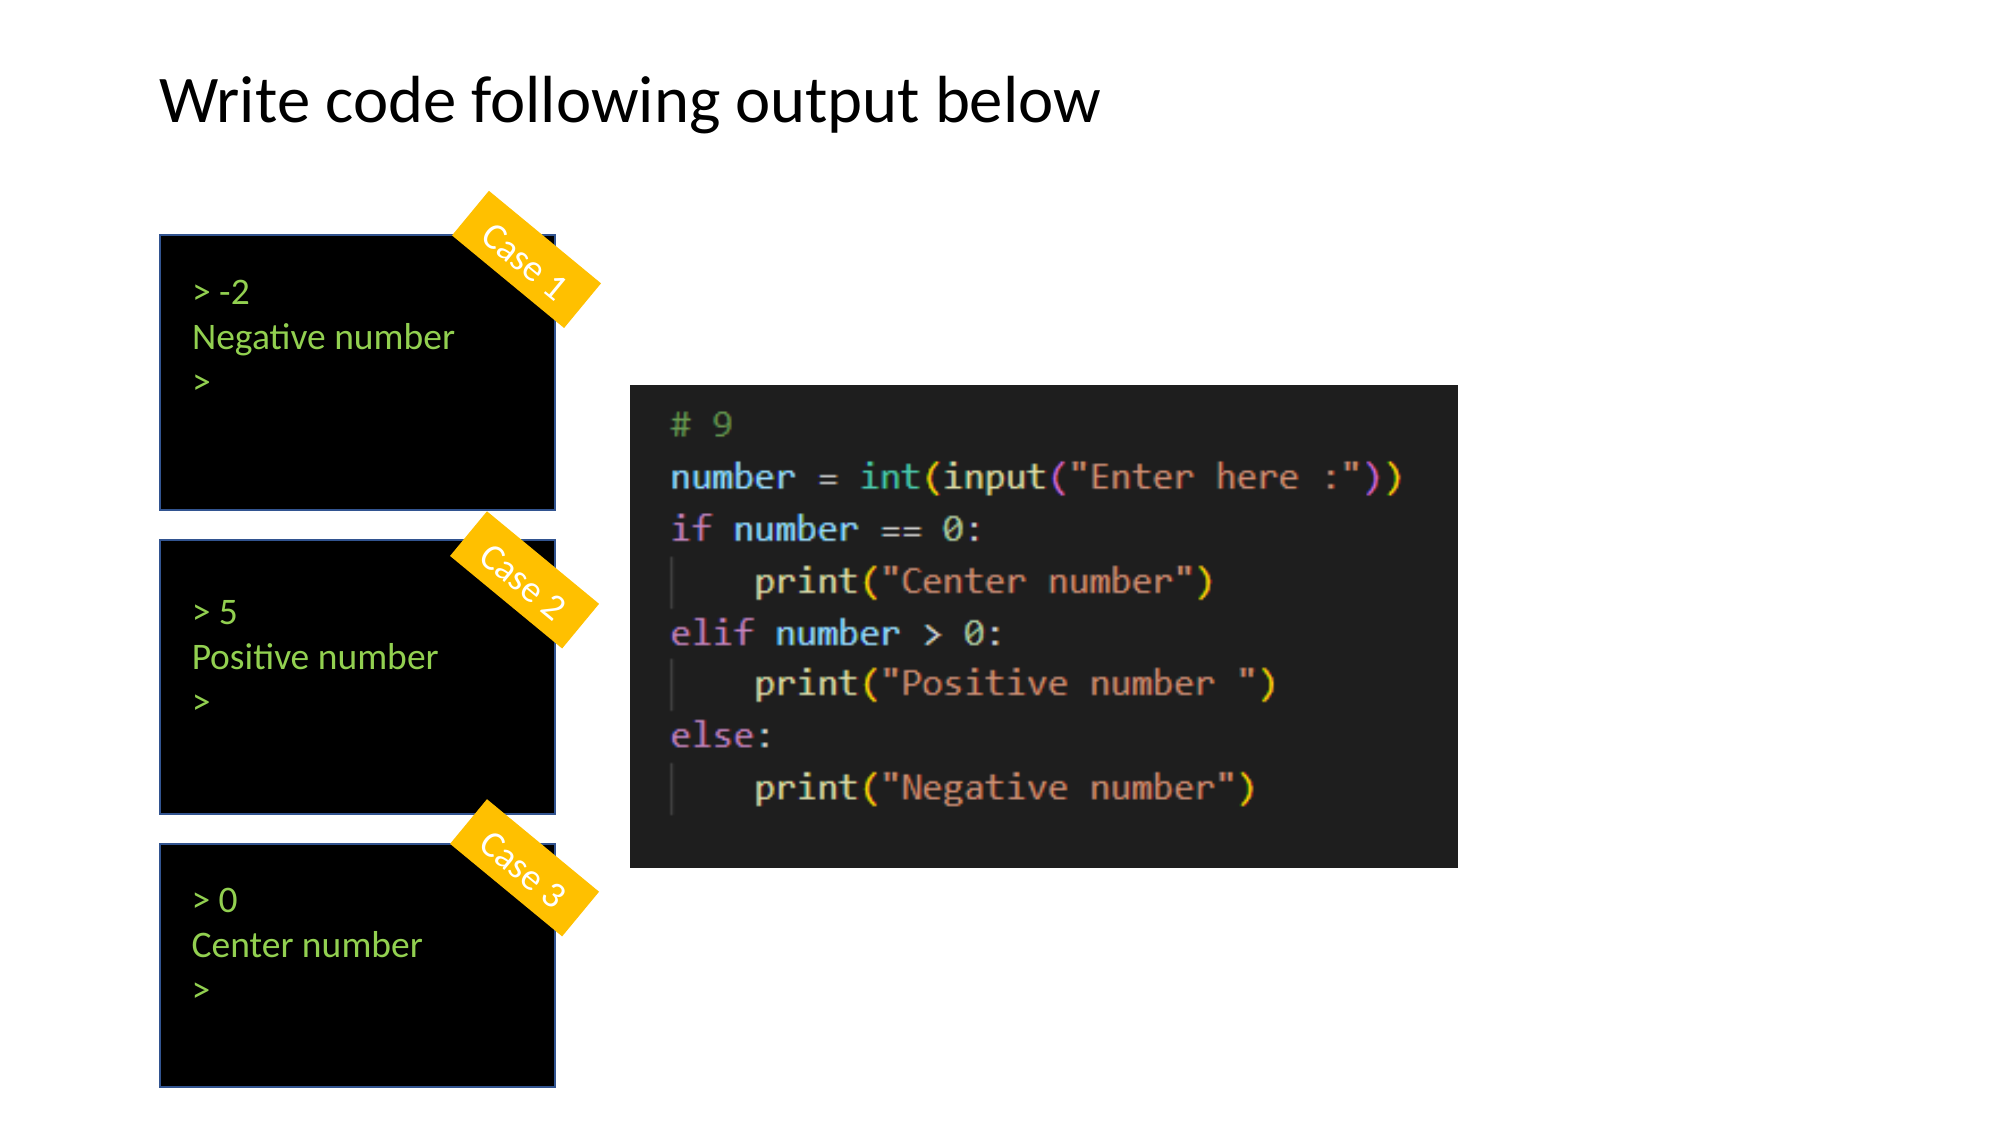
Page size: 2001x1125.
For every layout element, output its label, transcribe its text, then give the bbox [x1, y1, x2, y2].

text_box > -2 Negative number > [177, 259, 471, 410]
text_box Write code following output below [144, 47, 1117, 143]
text_box [159, 234, 556, 511]
text_box Case 3 [448, 797, 601, 938]
picture [630, 385, 1458, 868]
text_box [159, 843, 556, 1088]
text_box Case 2 [448, 509, 601, 650]
text_box Case 1 [450, 189, 603, 330]
text_box > 5 Positive number > [177, 579, 455, 730]
text_box > 0 Center number > [176, 867, 439, 1018]
text_box [159, 539, 556, 815]
